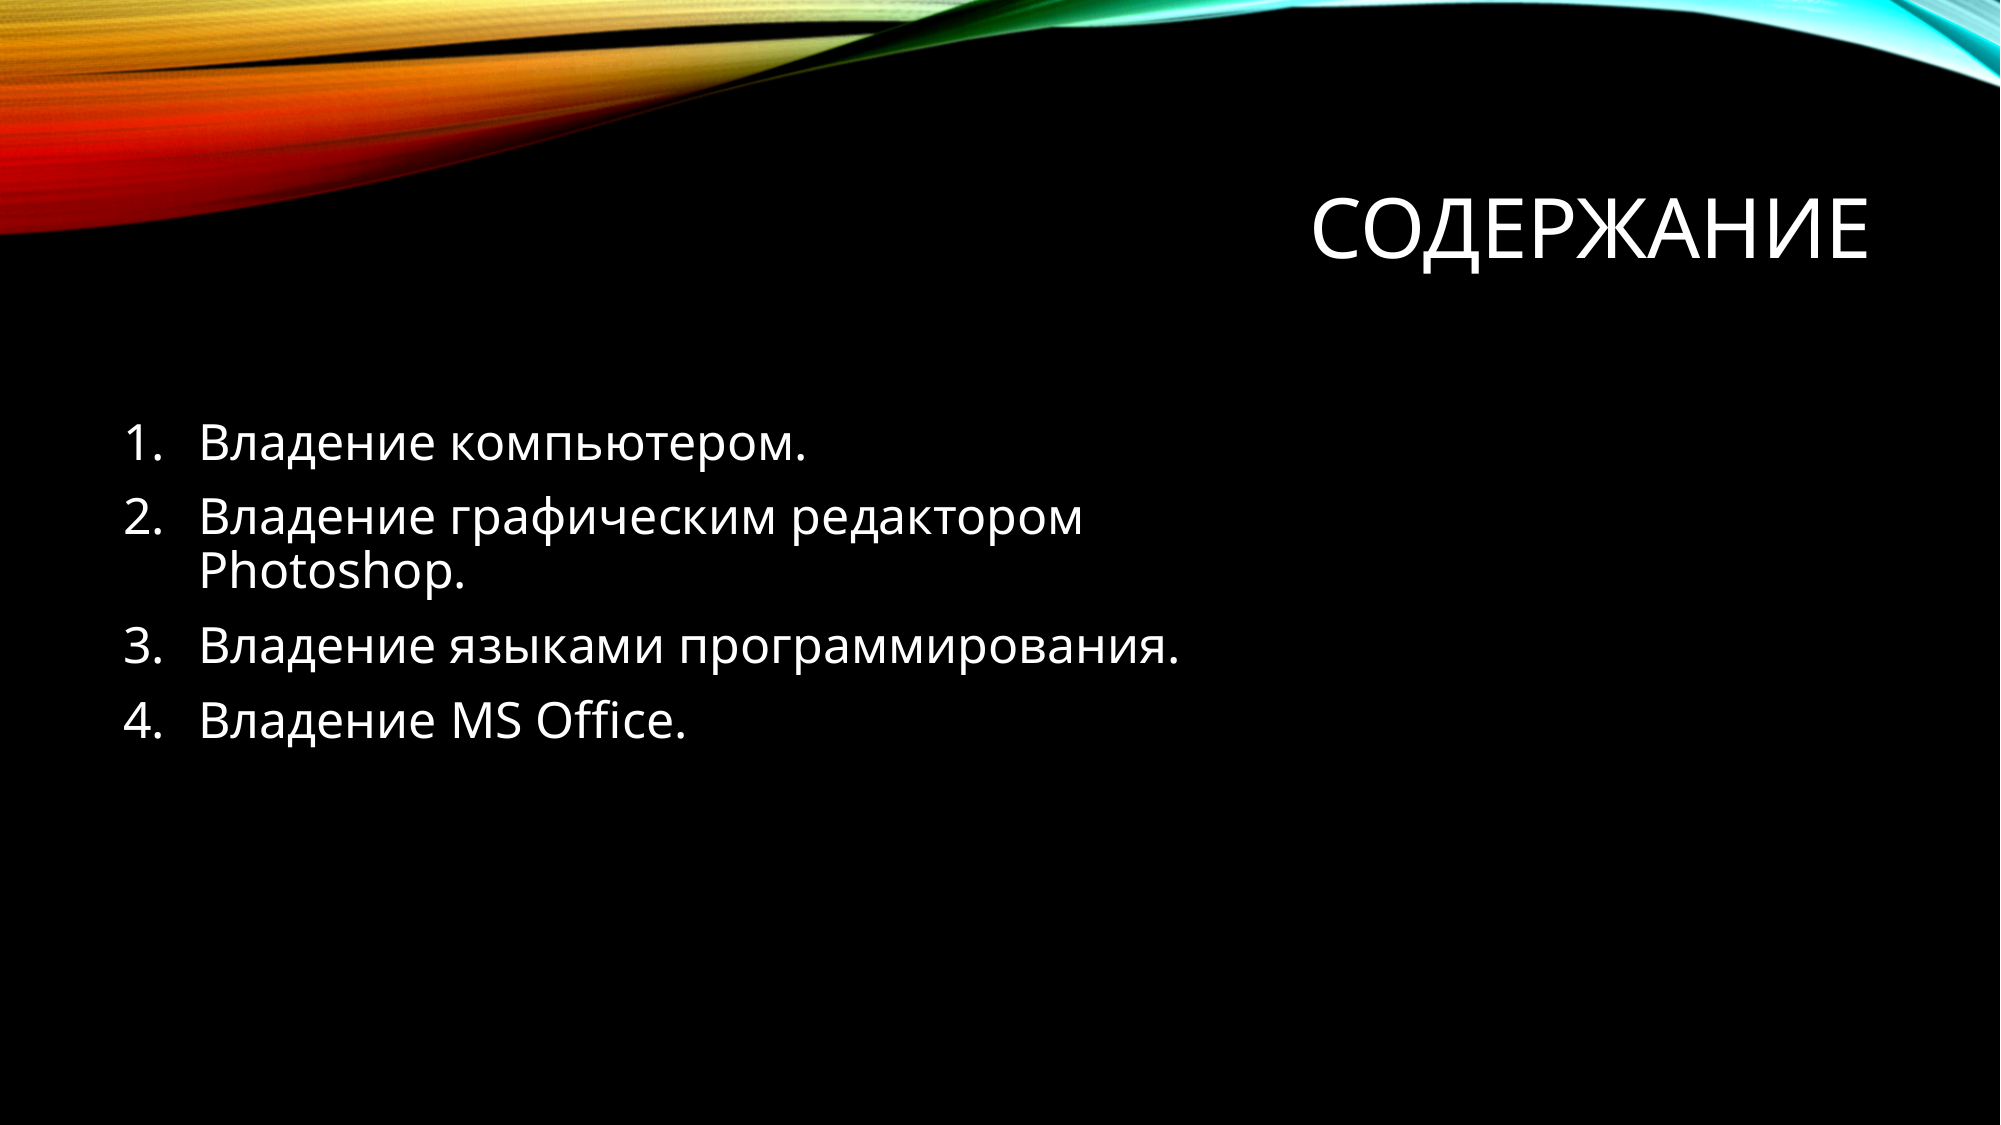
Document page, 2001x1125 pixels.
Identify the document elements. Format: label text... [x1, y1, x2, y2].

list Владение компьютером. Владение графическим редактором Photoshop. Владение языками программирования. Владение MS Office. [108, 409, 1256, 1070]
picture [0, 0, 2000, 237]
title Содержание [474, 125, 1888, 338]
